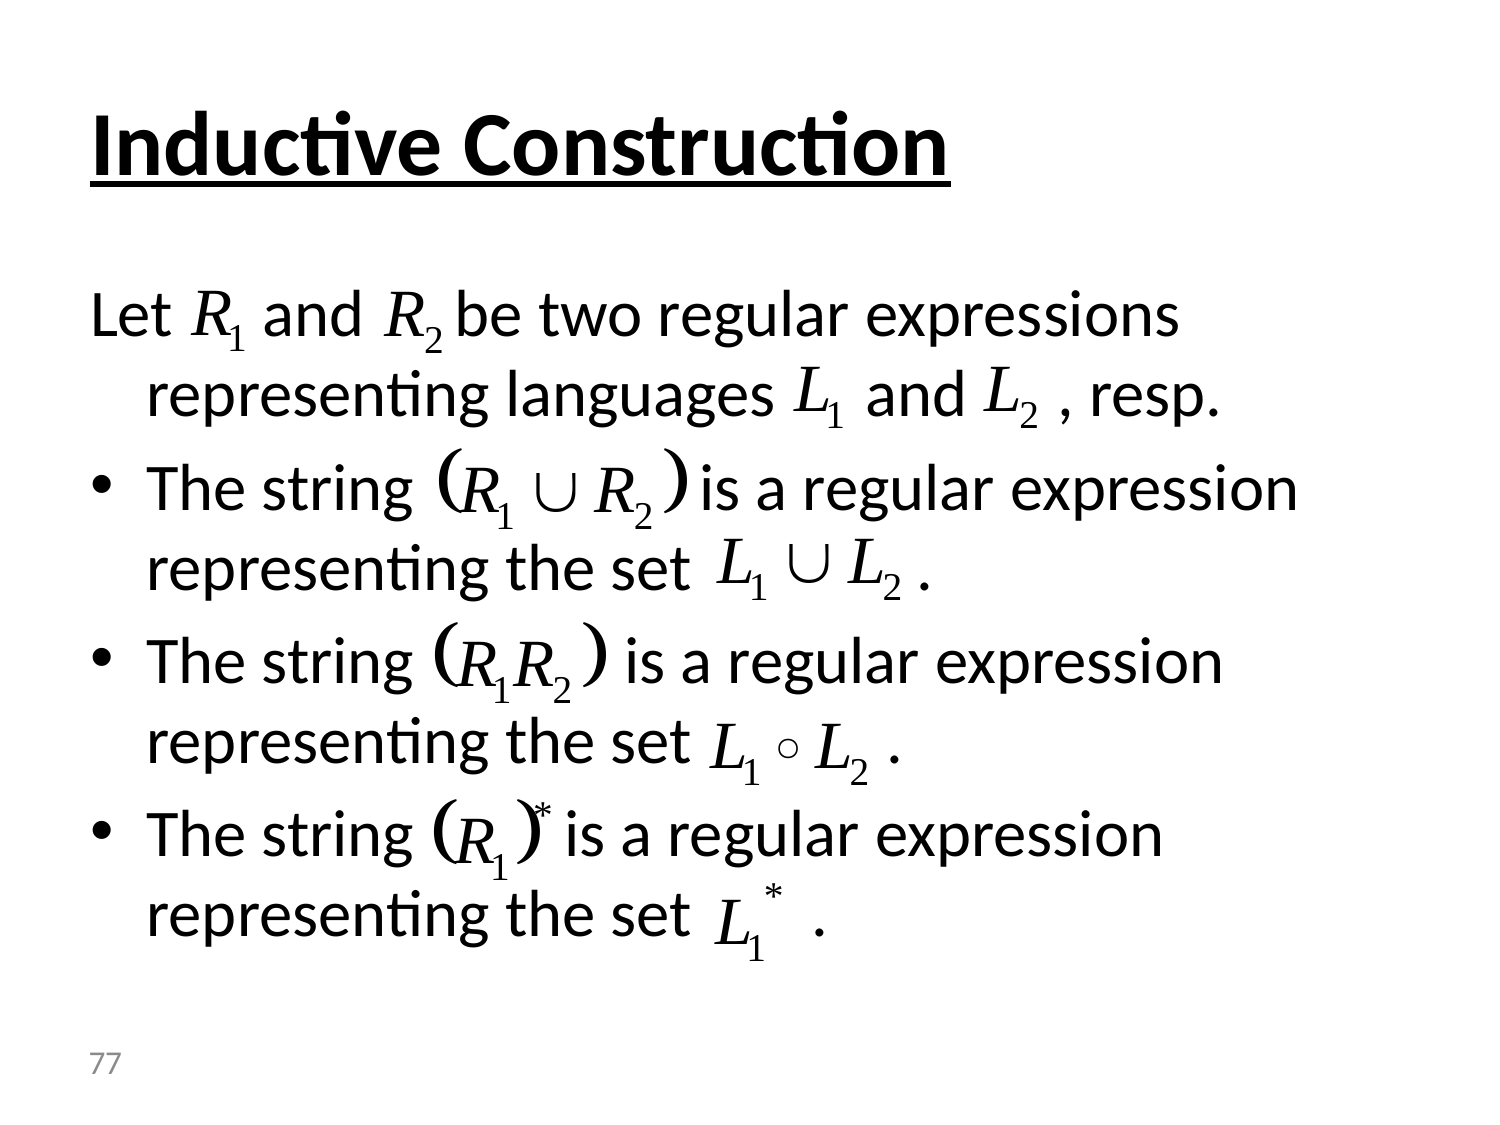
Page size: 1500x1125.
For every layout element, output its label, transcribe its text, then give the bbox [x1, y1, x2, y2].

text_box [178, 267, 258, 364]
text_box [698, 700, 880, 797]
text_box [423, 618, 610, 715]
list Let and be two regular expressions representing languages and , resp. The string is a regular expression representing the set . The string is a regular expression representing the set . The string is a regular expression representing the set . [75, 262, 1425, 1005]
title Inductive Construction [75, 45, 1425, 233]
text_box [372, 269, 458, 366]
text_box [427, 445, 692, 542]
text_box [702, 865, 794, 973]
slide_number 77 [58, 1031, 409, 1092]
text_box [972, 344, 1052, 441]
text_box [705, 515, 915, 612]
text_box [421, 784, 563, 893]
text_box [782, 344, 856, 441]
